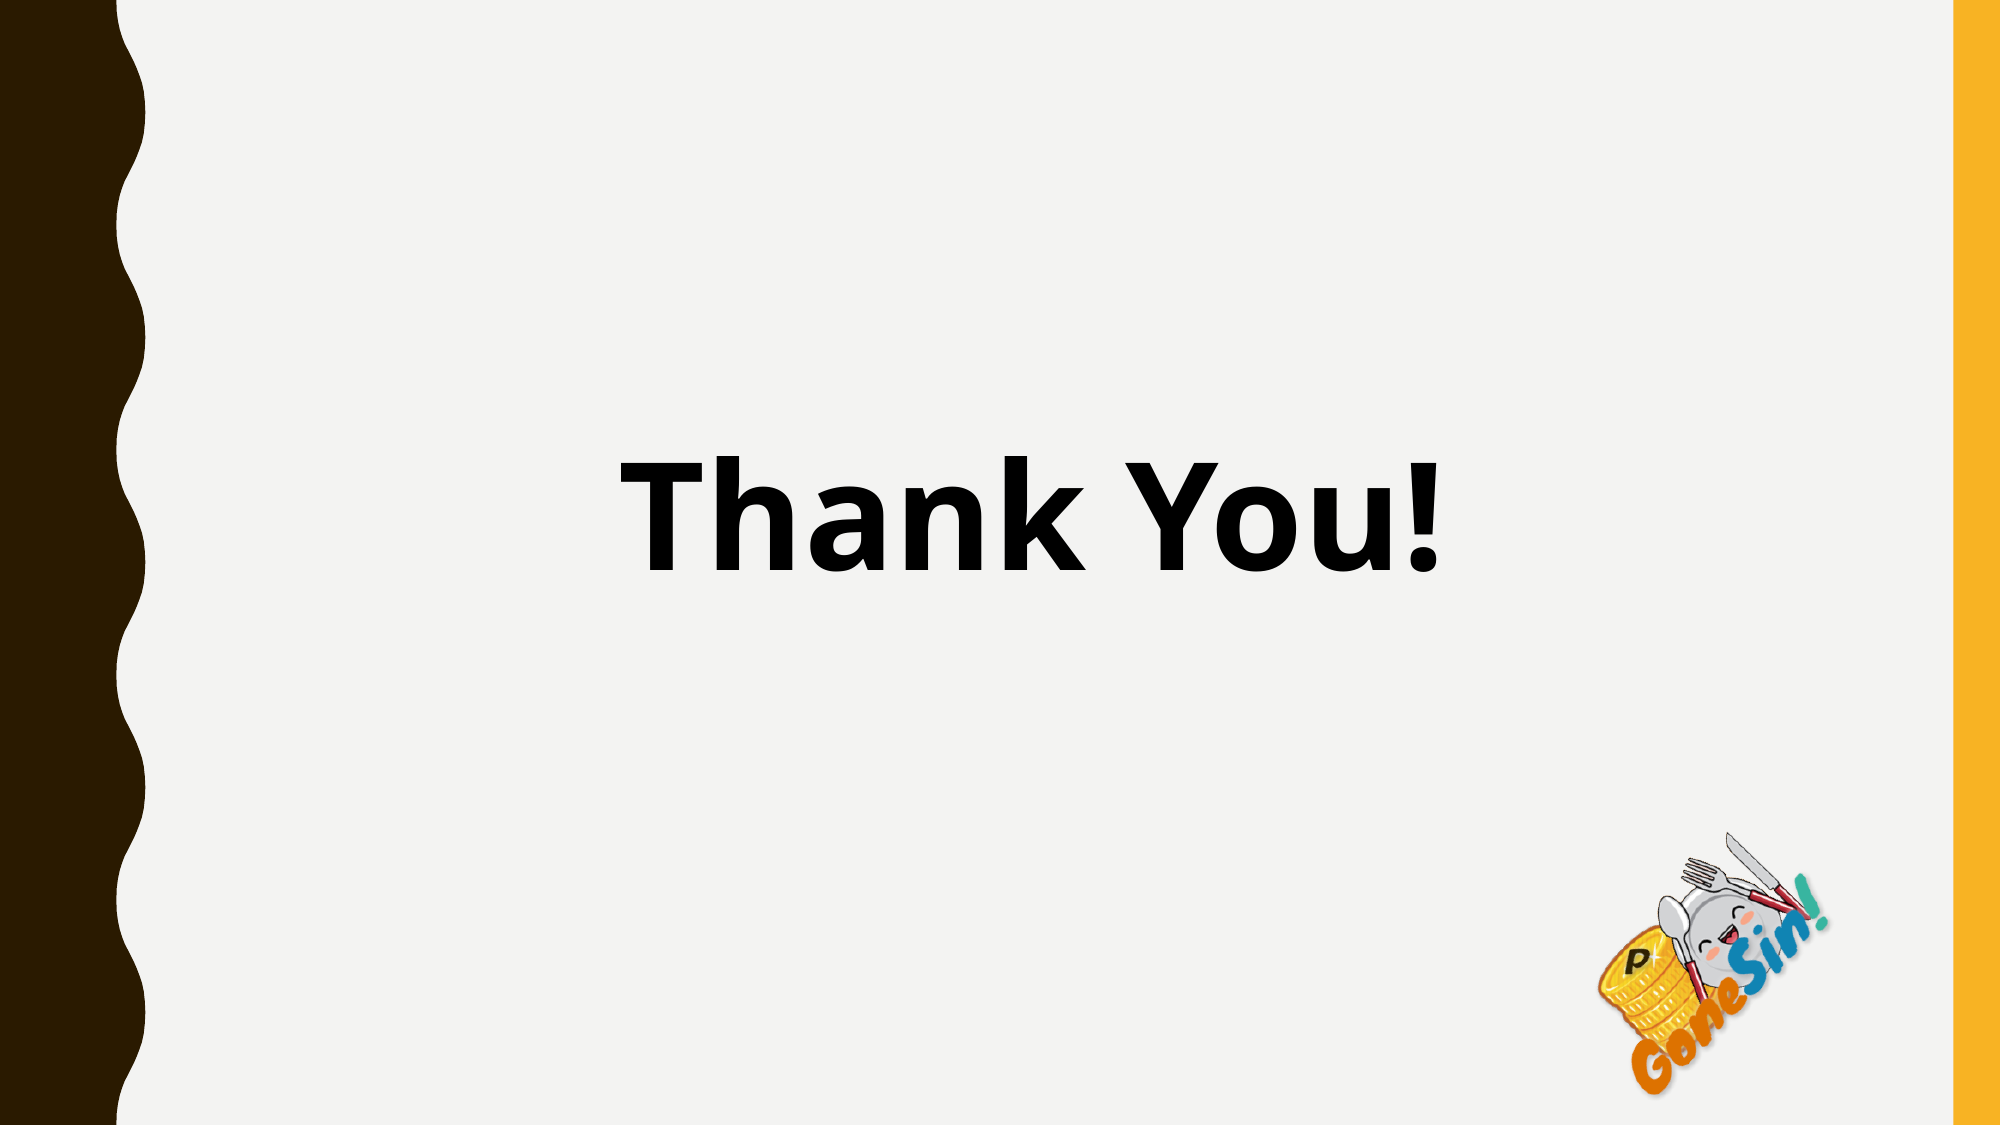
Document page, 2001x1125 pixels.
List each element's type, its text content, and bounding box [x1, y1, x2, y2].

text_box Thank You! [604, 413, 1510, 917]
picture [1522, 777, 1867, 1125]
